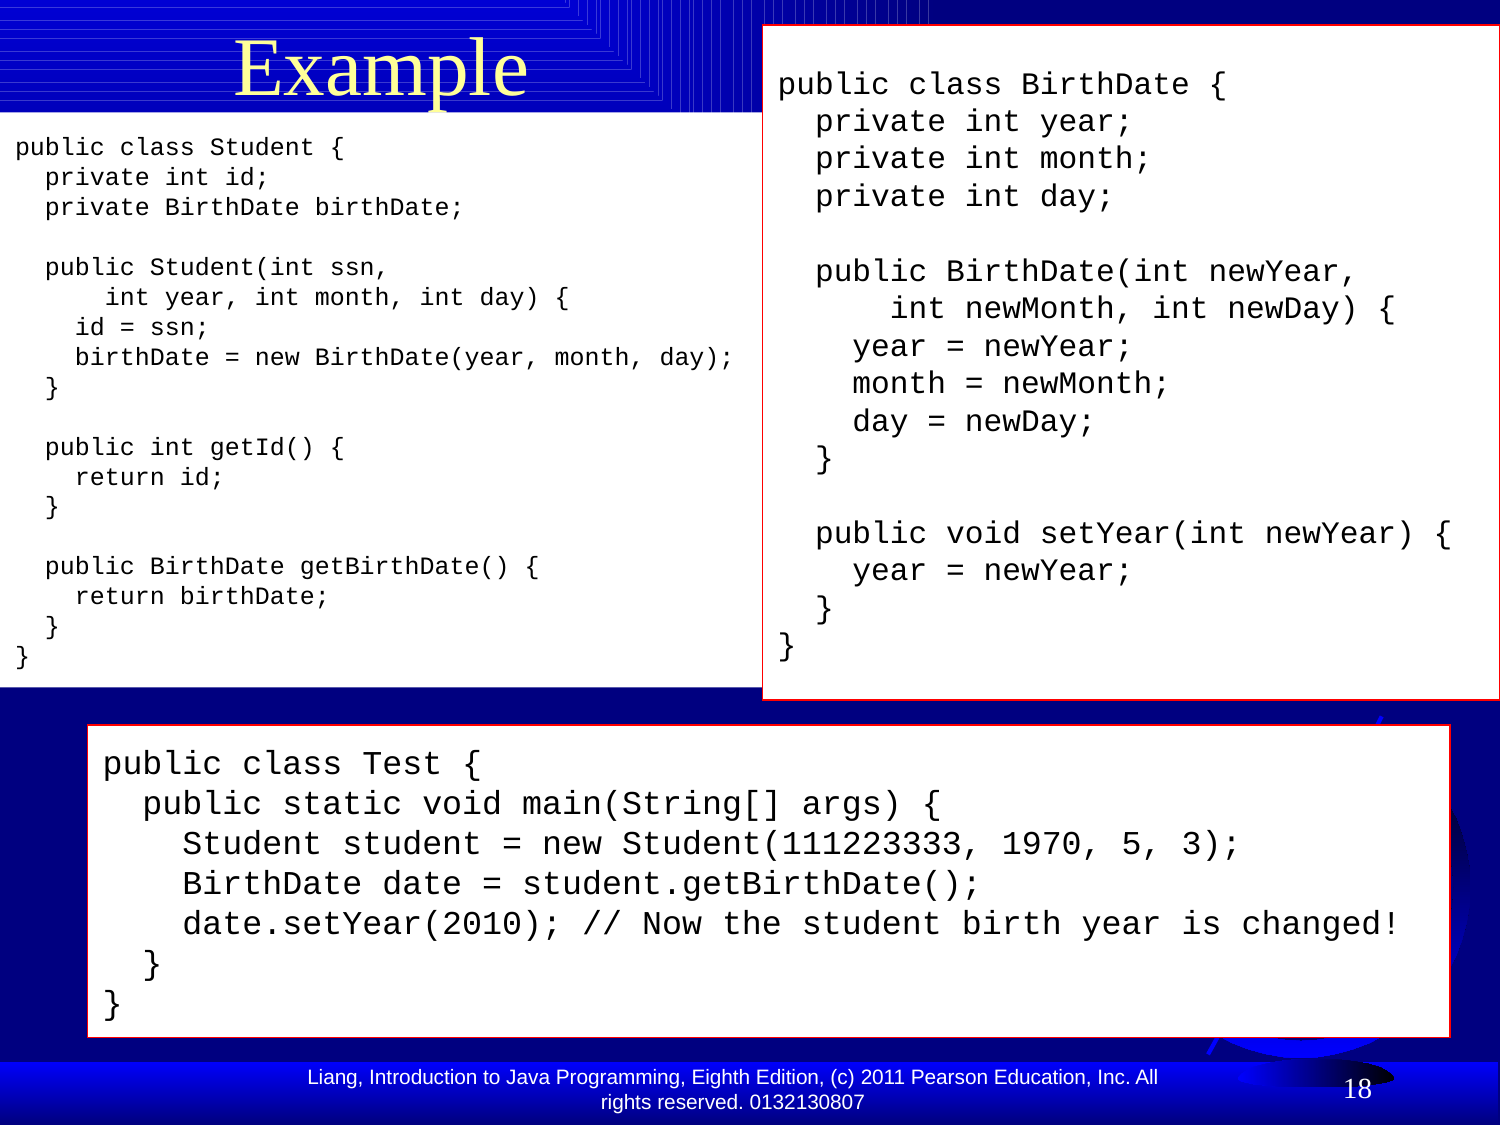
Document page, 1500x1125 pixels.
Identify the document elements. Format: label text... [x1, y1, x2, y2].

slide_number 18 [1074, 1049, 1388, 1125]
text_box public class BirthDate { private int year; private int month; private int day; public BirthDate(int newYear, int newMonth, int newDay) { year = newYear; month = newMonth; day = newDay; } public void setYear(int newYear) { year = newYear; } } [762, 24, 1500, 700]
text_box public class Test { public static void main(String[] args) { Student student = new Student(111223333, 1970, 5, 3); BirthDate date = student.getBirthDate(); date.setYear(2010); // Now the student birth year is changed! } } [87, 724, 1450, 1038]
title Example [99, 24, 663, 100]
text_box public class Student { private int id; private BirthDate birthDate; public Student(int ssn, int year, int month, int day) { id = ssn; birthDate = new BirthDate(year, month, day); } public int getId() { return id; } public BirthDate getBirthDate() { return birthDate; } } [0, 112, 762, 688]
